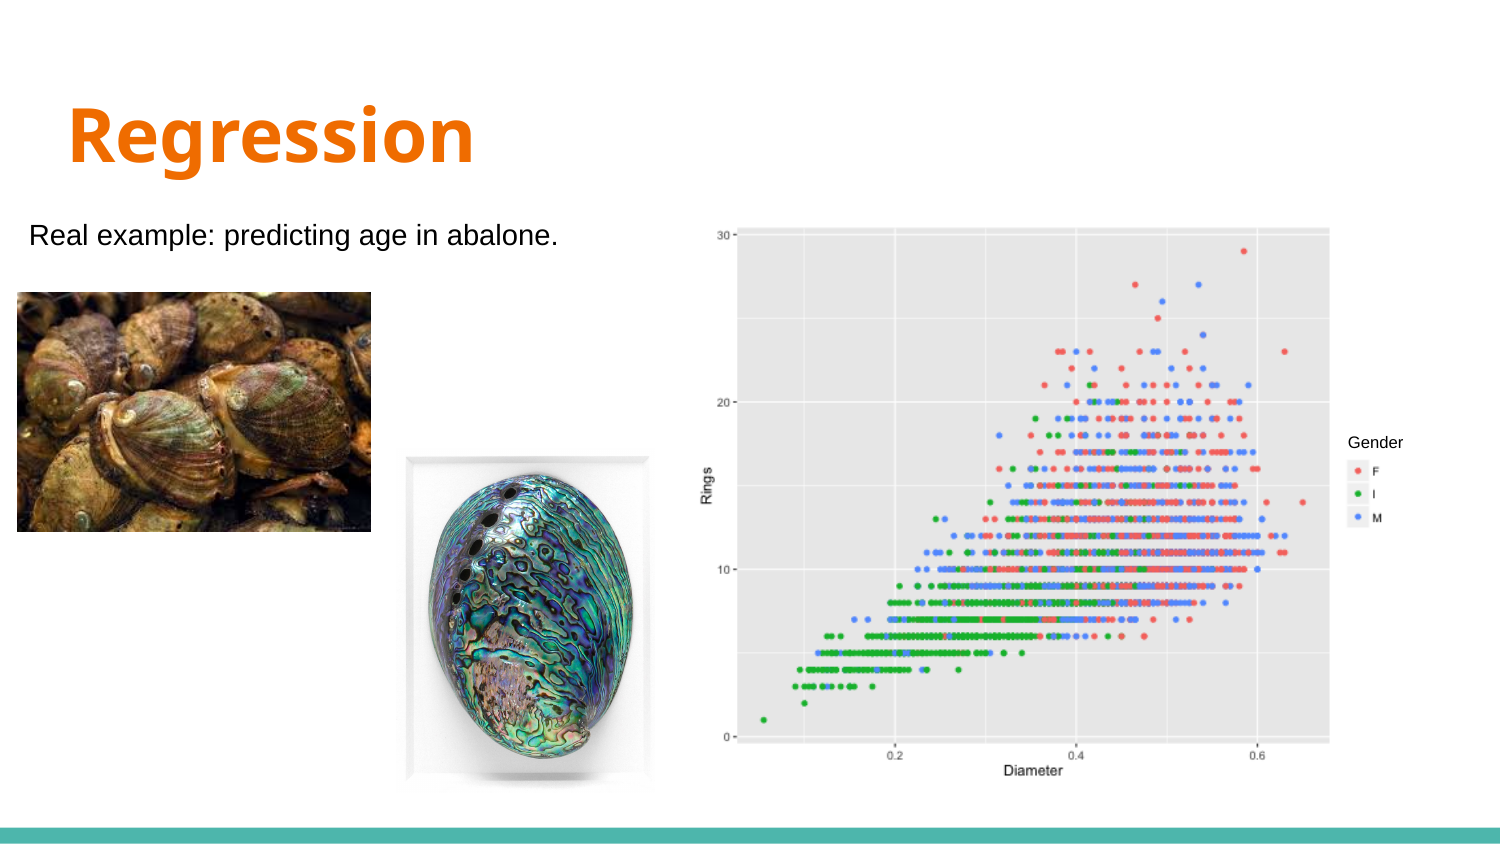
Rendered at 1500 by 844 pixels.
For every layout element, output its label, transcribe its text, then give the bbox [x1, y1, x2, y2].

picture [17, 292, 371, 532]
title Regression [51, 72, 1449, 189]
text_box Real example: predicting age in abalone. [14, 208, 575, 259]
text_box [690, 221, 1491, 785]
picture [396, 448, 655, 793]
